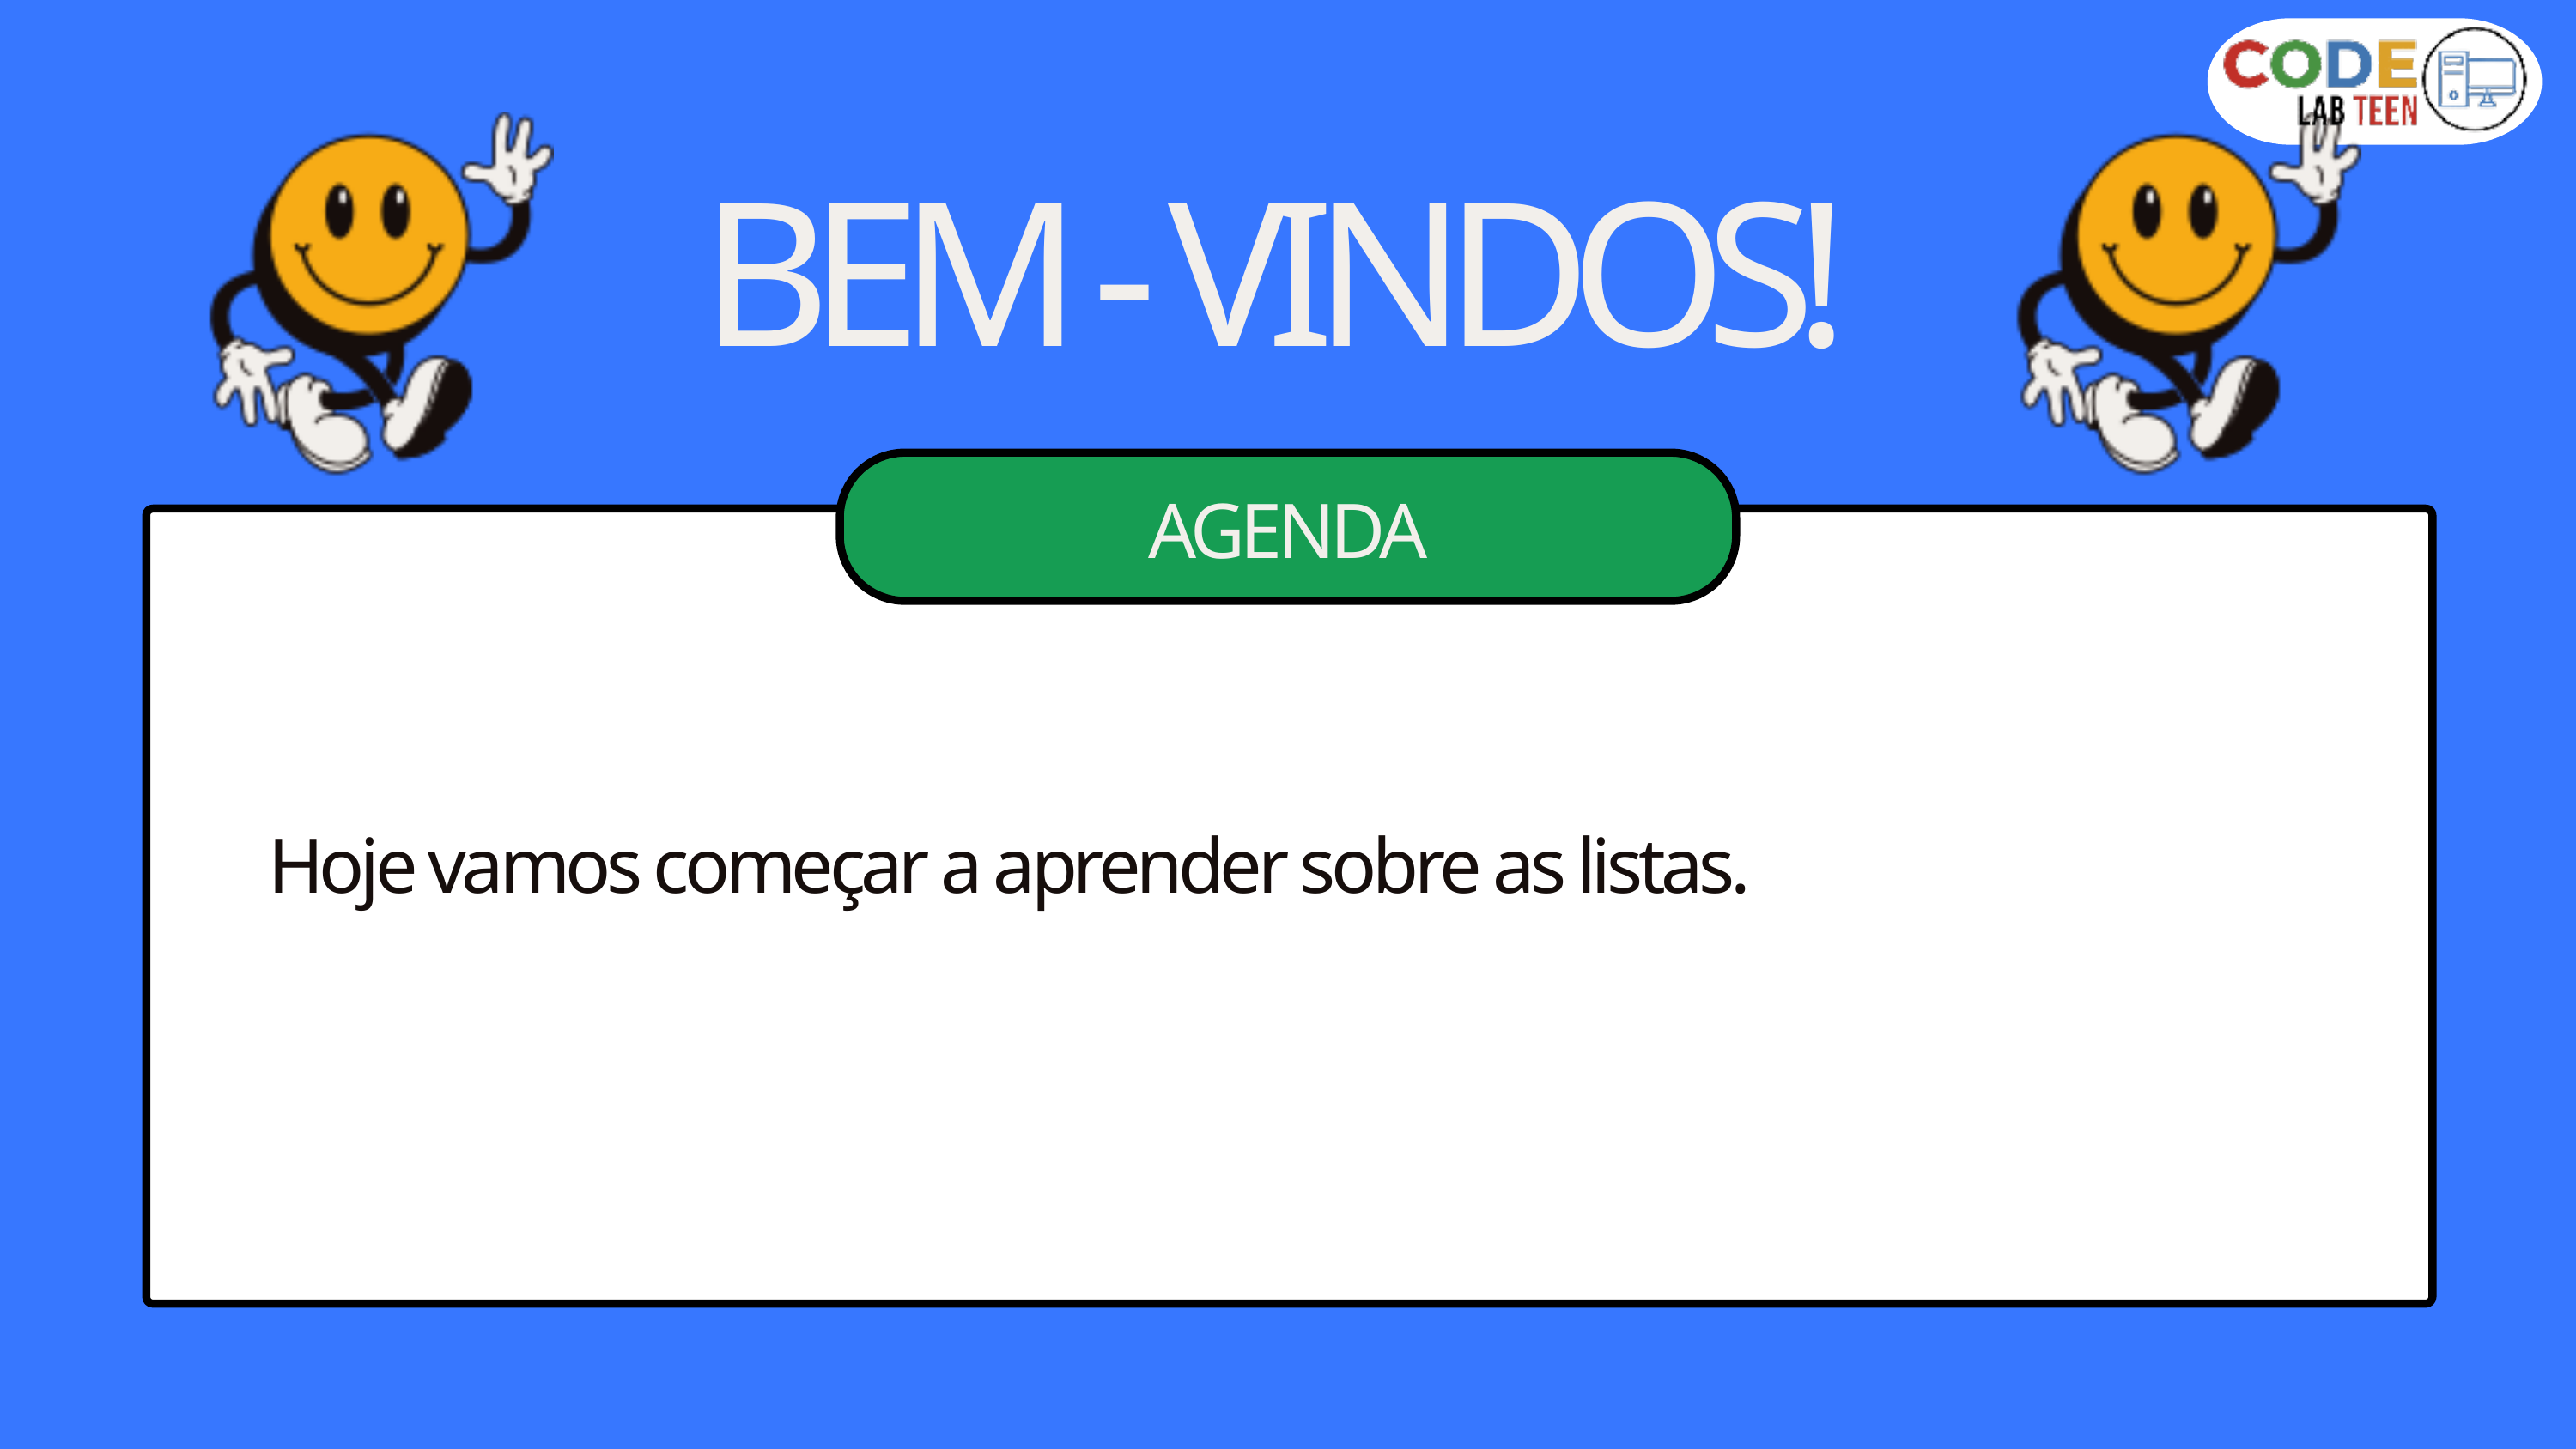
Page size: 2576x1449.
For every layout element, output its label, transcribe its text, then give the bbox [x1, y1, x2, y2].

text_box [2207, 17, 2543, 145]
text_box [839, 452, 1737, 602]
text_box BEM - VINDOS! [379, 111, 2172, 387]
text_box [146, 508, 2433, 1304]
text_box [2012, 112, 2362, 482]
text_box [2186, 4, 2576, 169]
text_box [204, 112, 555, 482]
